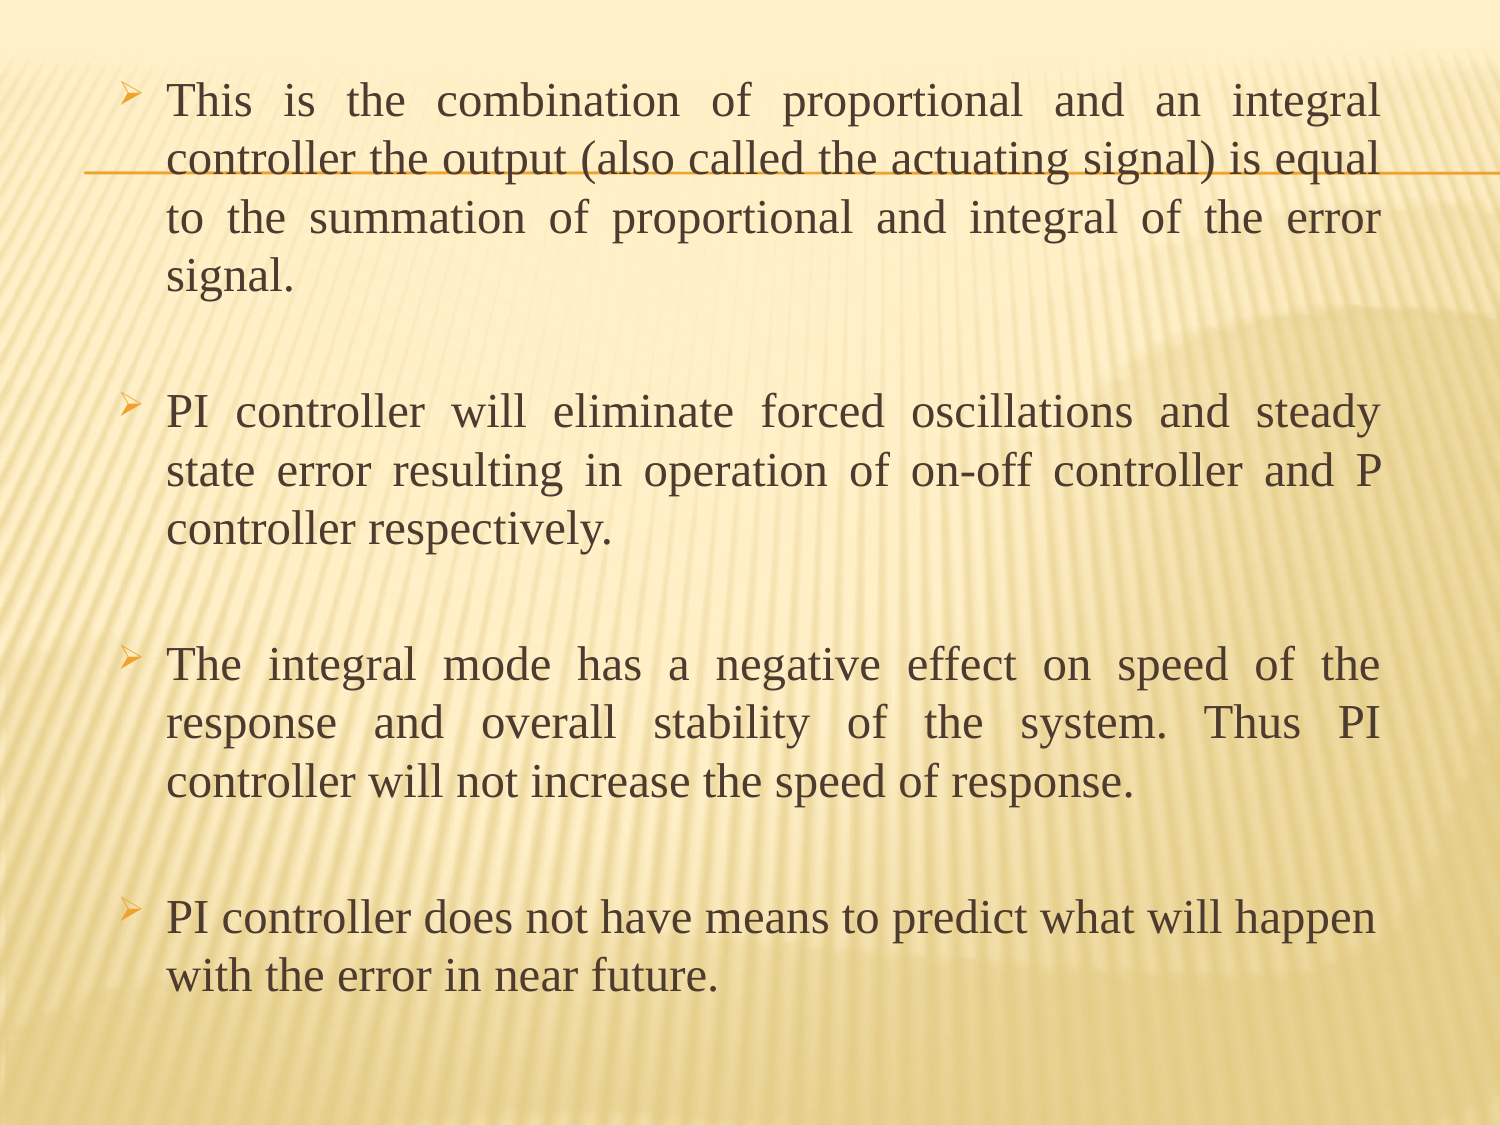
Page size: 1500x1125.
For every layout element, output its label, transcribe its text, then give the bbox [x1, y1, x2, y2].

list This is the combination of proportional and an integral controller the output (also called the actuating signal) is equal to the summation of proportional and integral of the error signal. PI controller will eliminate forced oscillations and steady state error resulting in operation of on-off controller and P controller respectively. The integral mode has a negative effect on speed of the response and overall stability of the system. Thus PI controller will not increase the speed of response. PI controller does not have means to predict what will happen with the error in near future. [103, 60, 1397, 1014]
